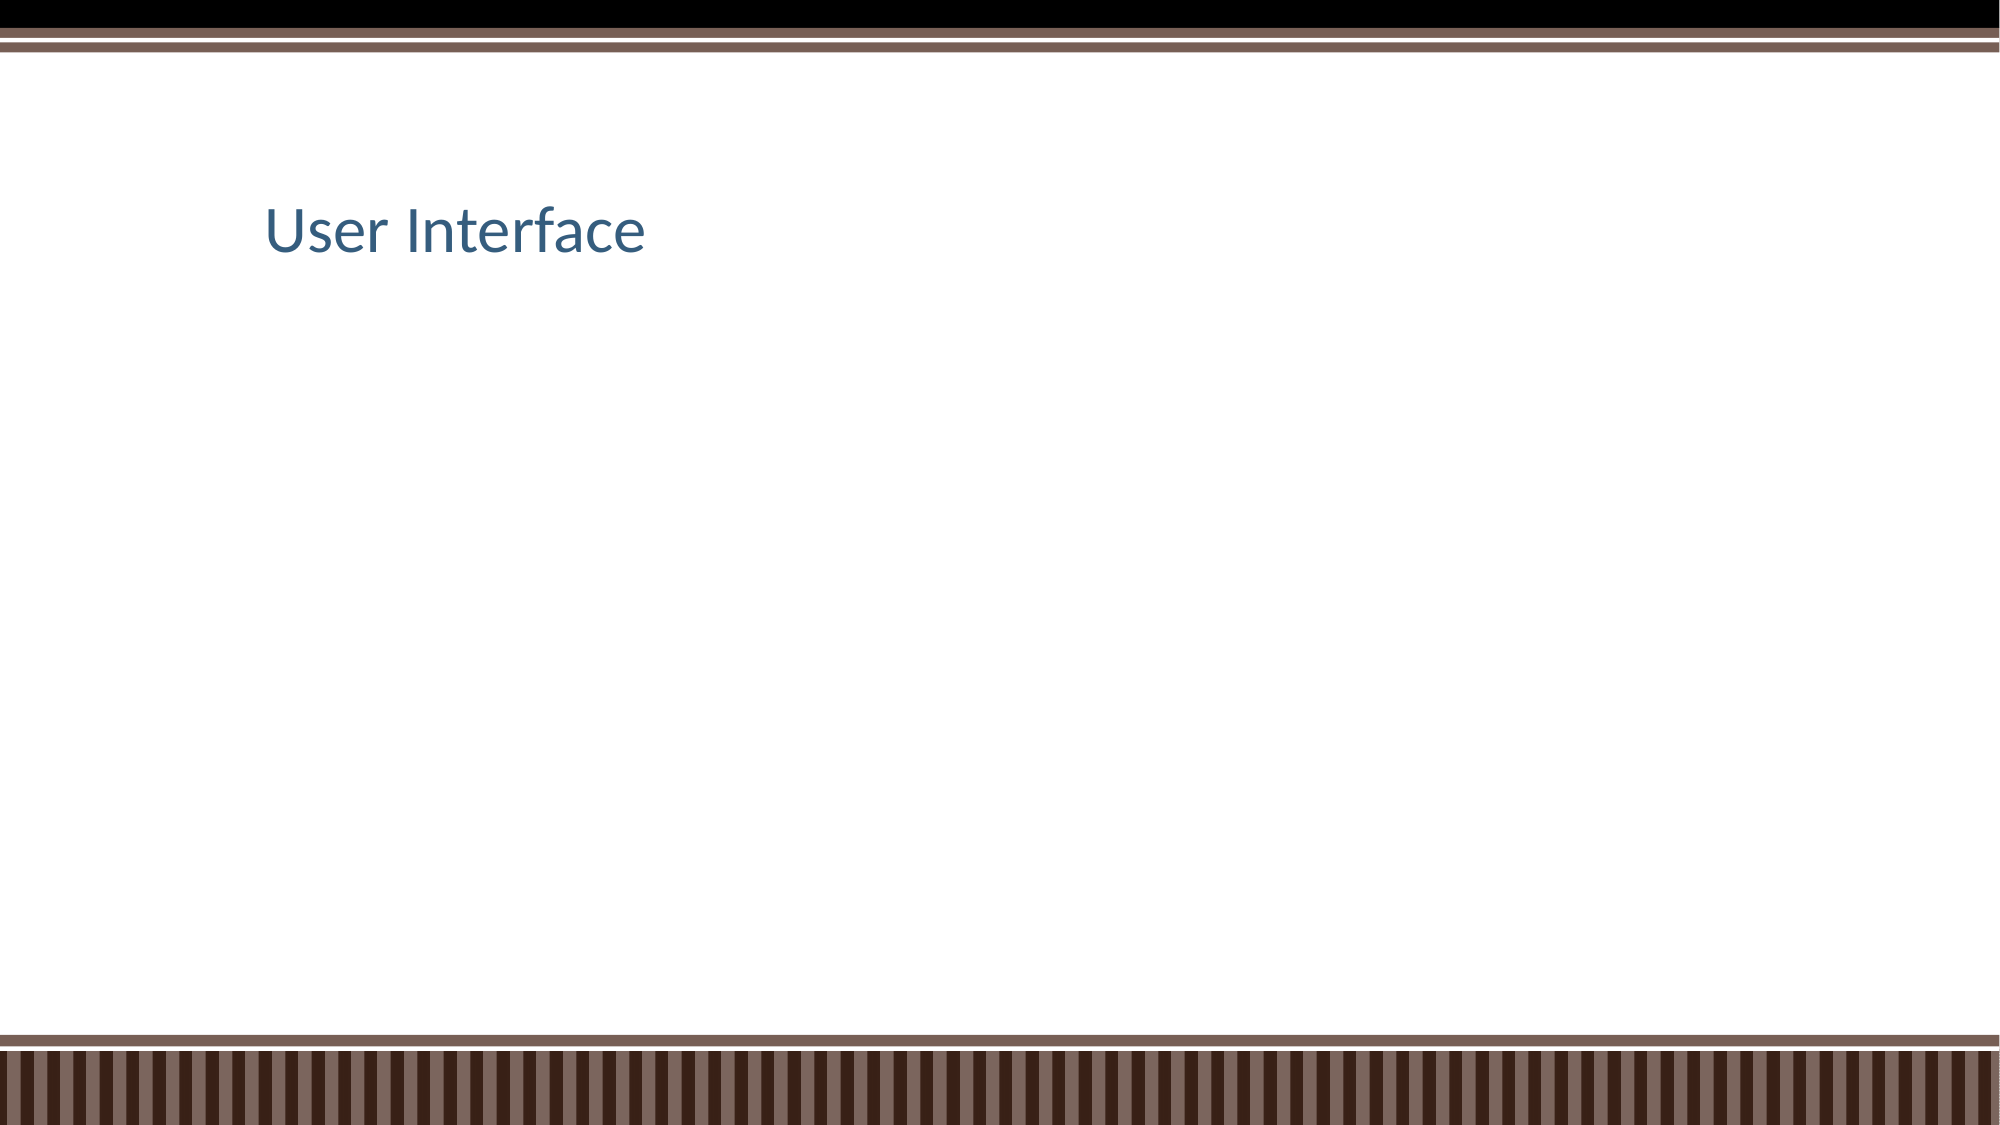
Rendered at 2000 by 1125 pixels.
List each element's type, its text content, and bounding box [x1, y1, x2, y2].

title User Interface [249, 99, 1750, 275]
